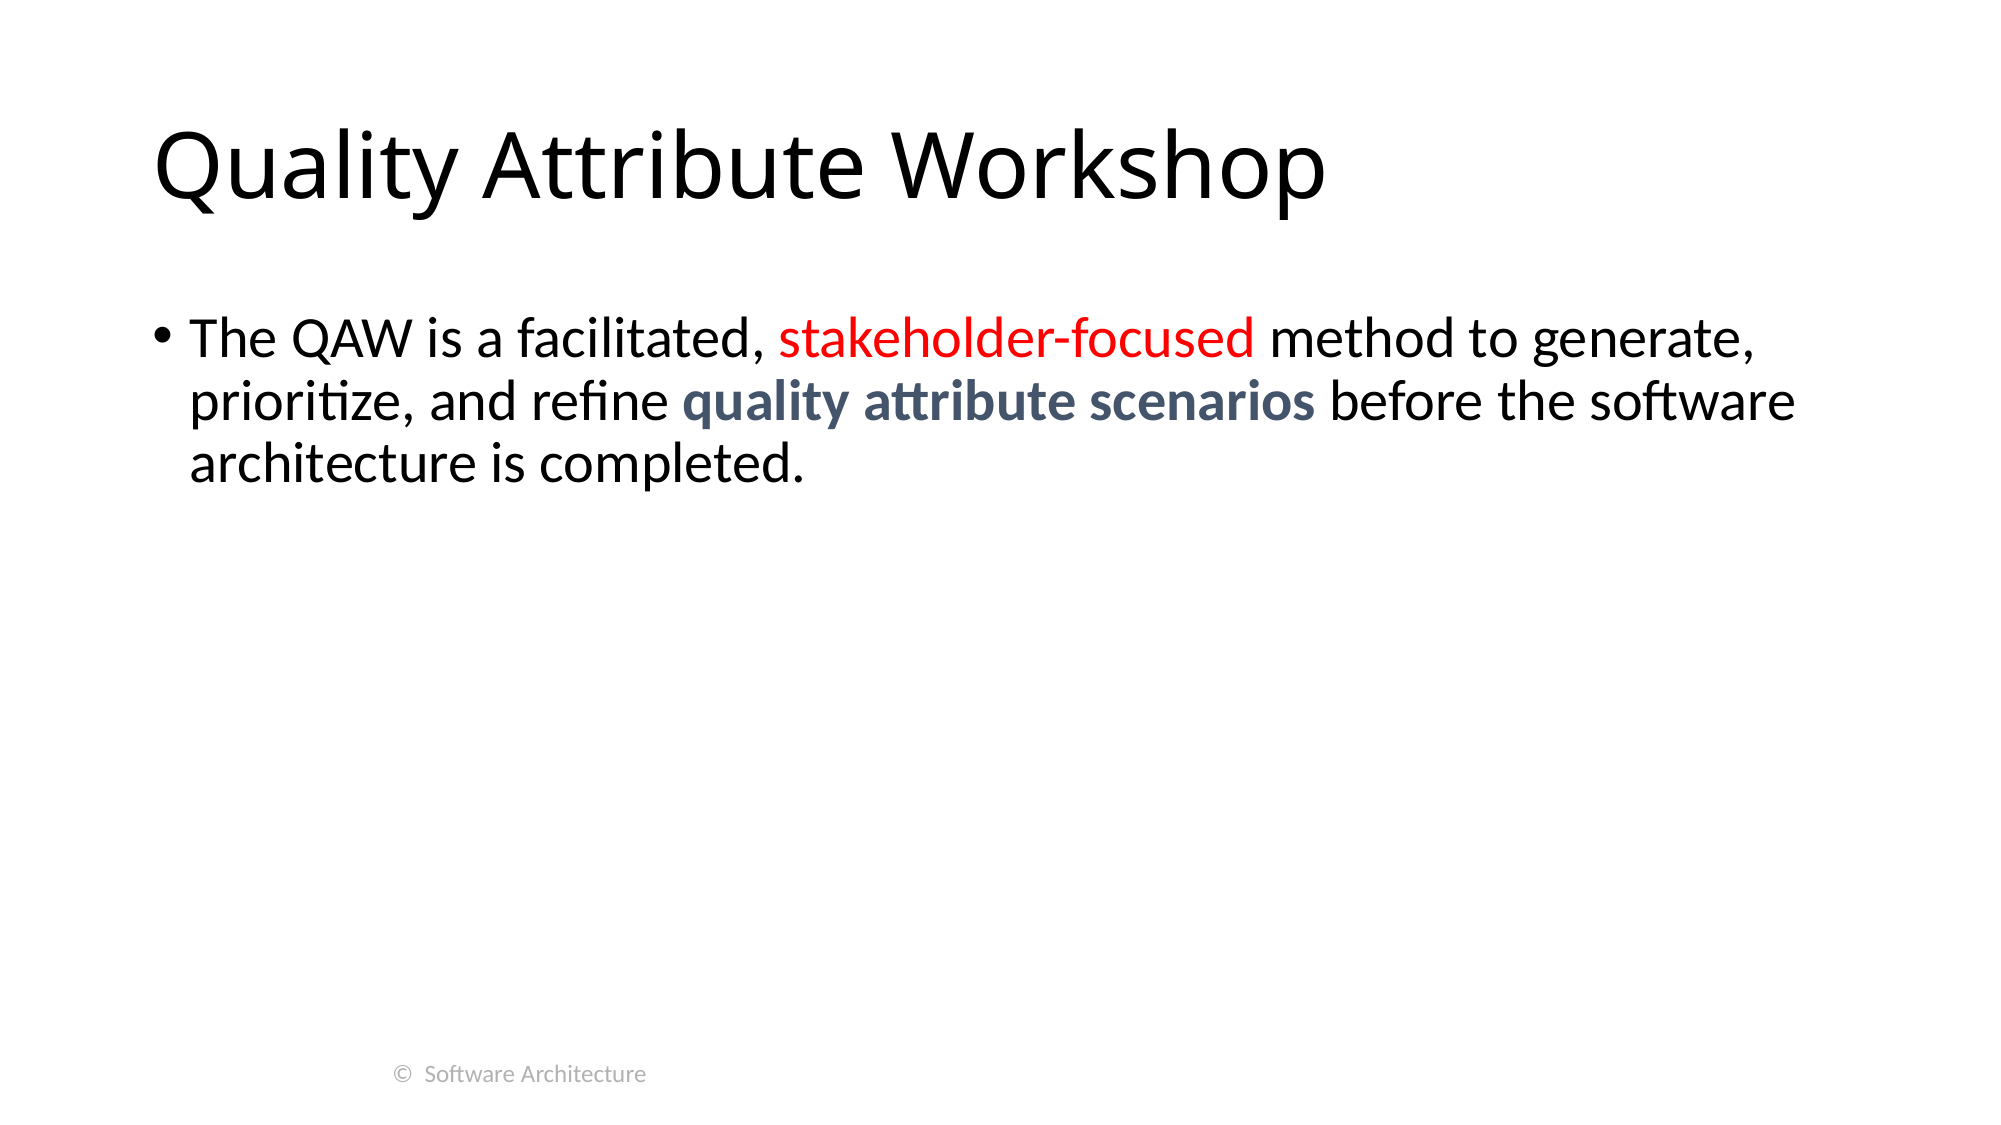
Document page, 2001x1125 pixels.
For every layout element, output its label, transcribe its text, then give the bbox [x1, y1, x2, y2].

title Quality Attribute Workshop [137, 59, 1863, 278]
list The QAW is a facilitated, stakeholder-focused method to generate, prioritize, and refine quality attribute scenarios before the software architecture is completed. [137, 299, 1863, 1014]
footer © Software Architecture [0, 1042, 1040, 1103]
